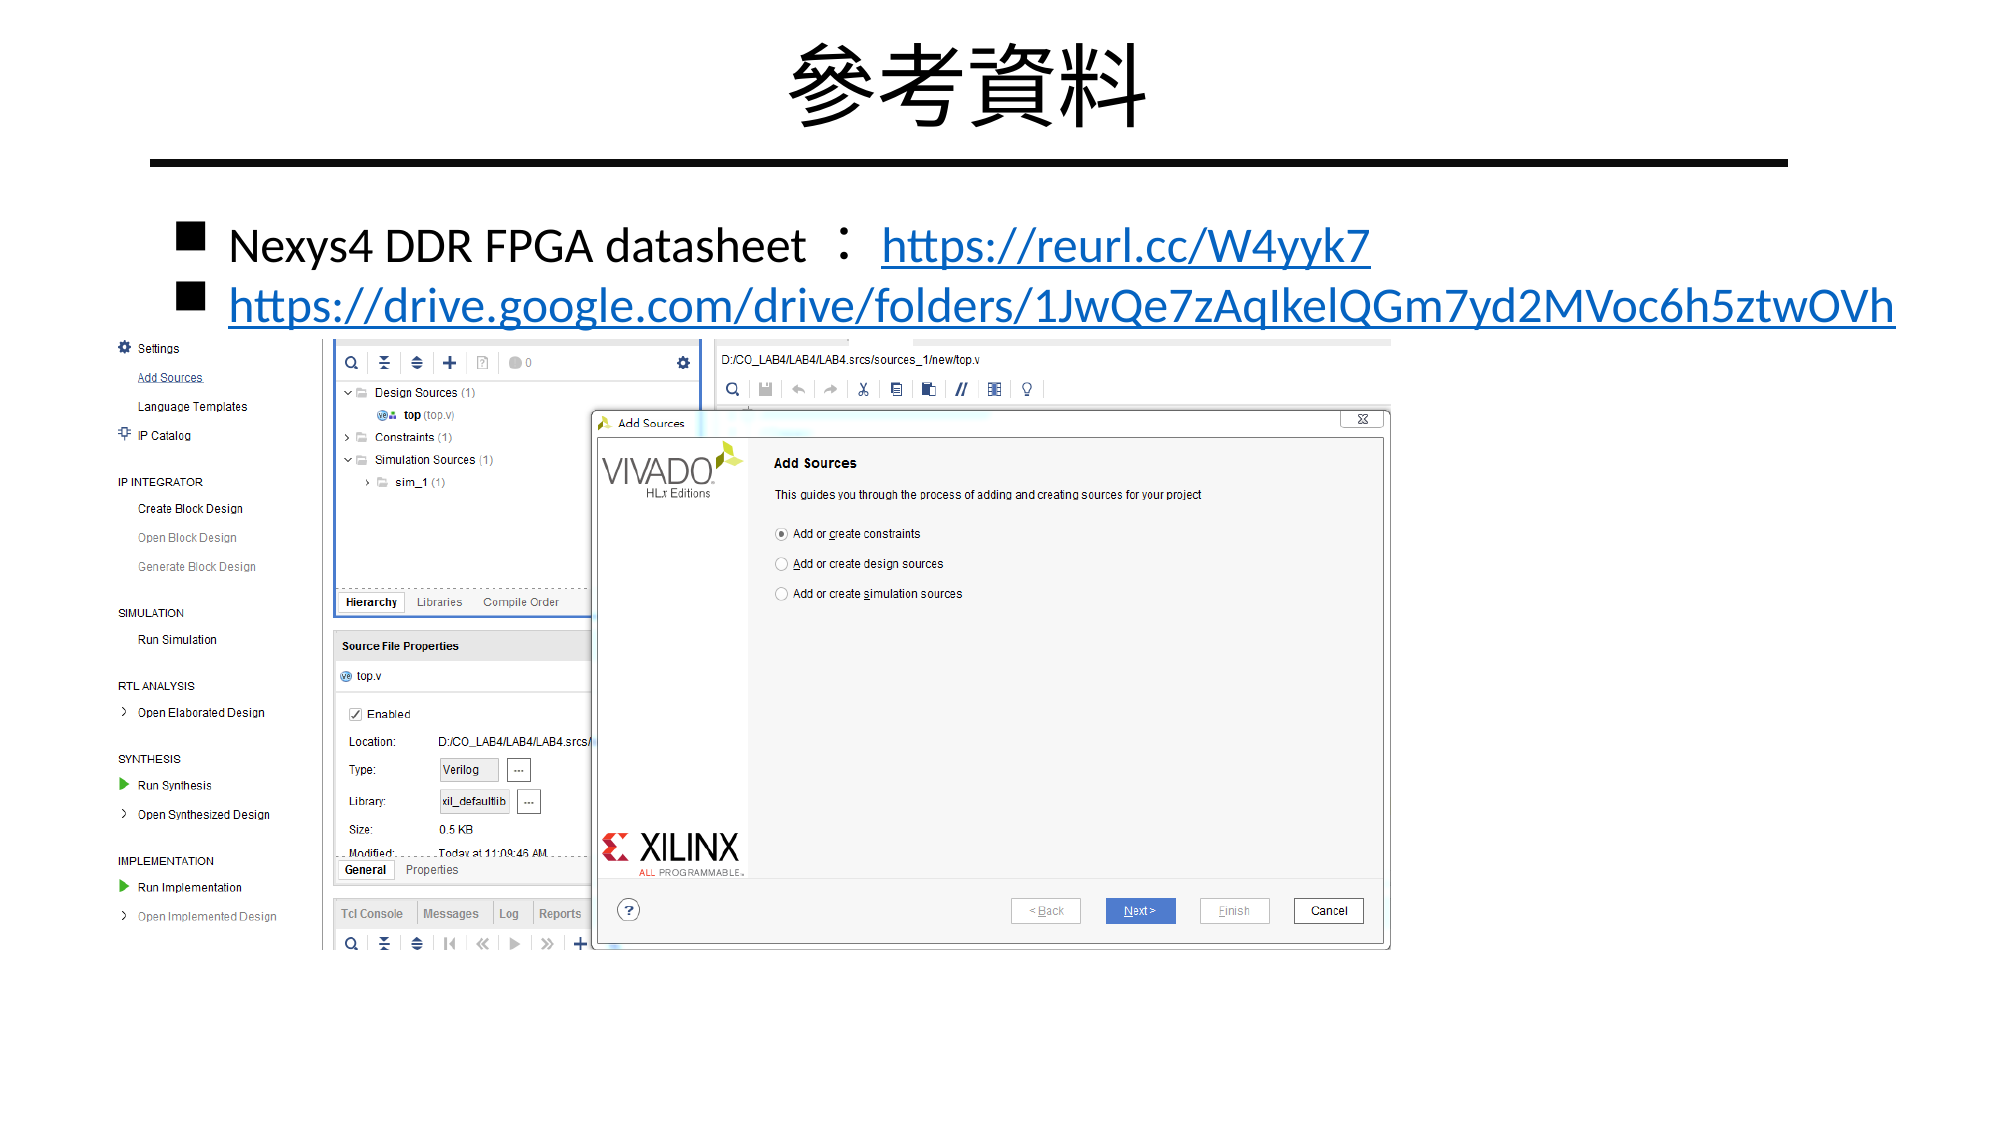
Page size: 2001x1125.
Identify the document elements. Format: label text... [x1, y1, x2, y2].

text_box Nexys4 DDR FPGA datasheet：https://reurl.cc/W4yyk7 https://drive.google.com/drive/folders/1JwQe7zAqIkelQGm7yd2MVoc6h5ztwOVh [157, 205, 1911, 341]
text_box 參考資料 [148, 27, 1787, 148]
picture [111, 339, 1391, 950]
